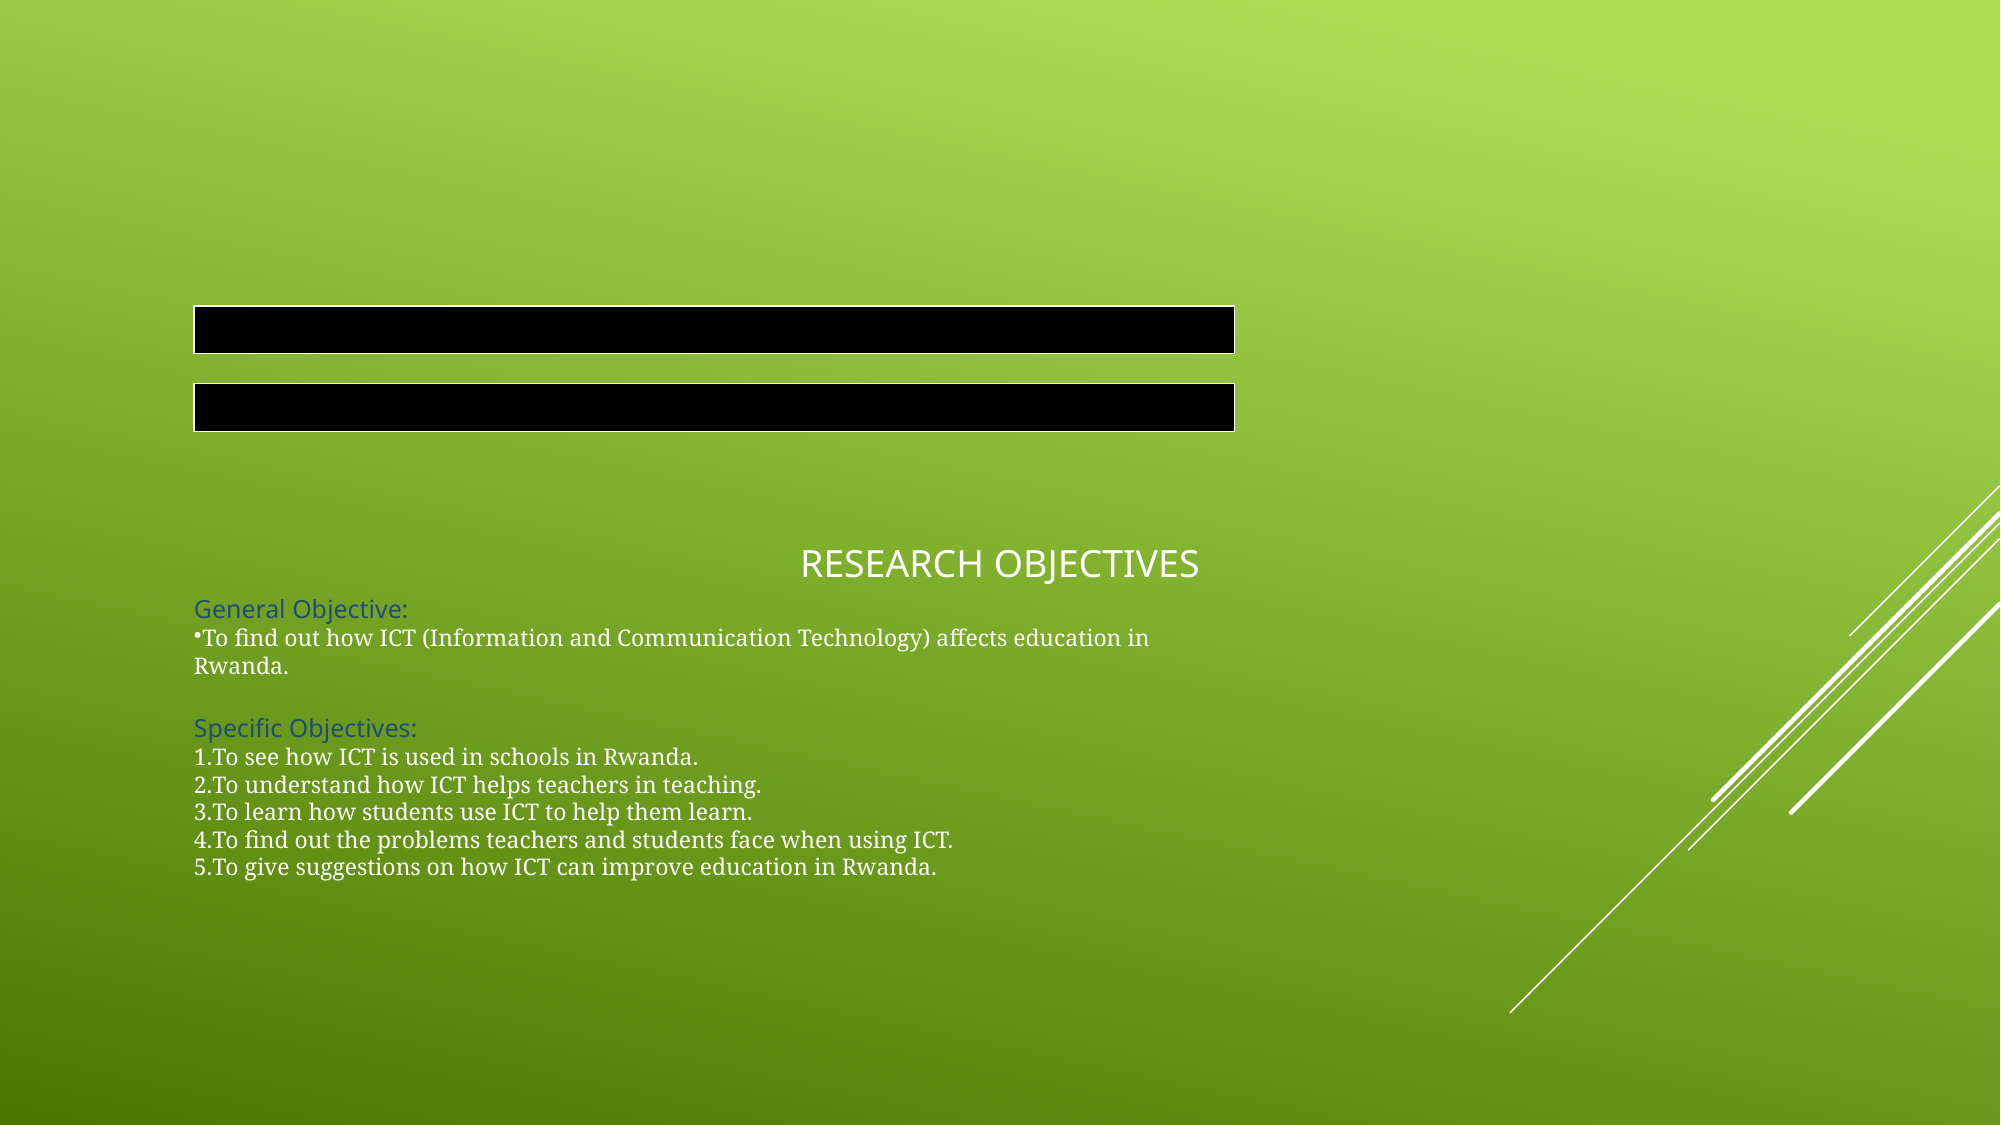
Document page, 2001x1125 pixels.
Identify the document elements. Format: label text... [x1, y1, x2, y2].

text_box RESEARCH OBJECTIVES [785, 532, 1215, 592]
text_box General Objective: To find out how ICT (Information and Communication Technology) affects education in Rwanda. [193, 593, 1235, 712]
text_box [193, 305, 1235, 354]
text_box Specific Objectives: To see how ICT is used in schools in Rwanda. To understand how ICT helps teachers in teaching. To learn how students use ICT to help them learn. To find out the problems teachers and students face when using ICT. To give suggestions on how ICT can improve education in Rwanda. [193, 712, 1235, 942]
text_box [193, 383, 1235, 432]
